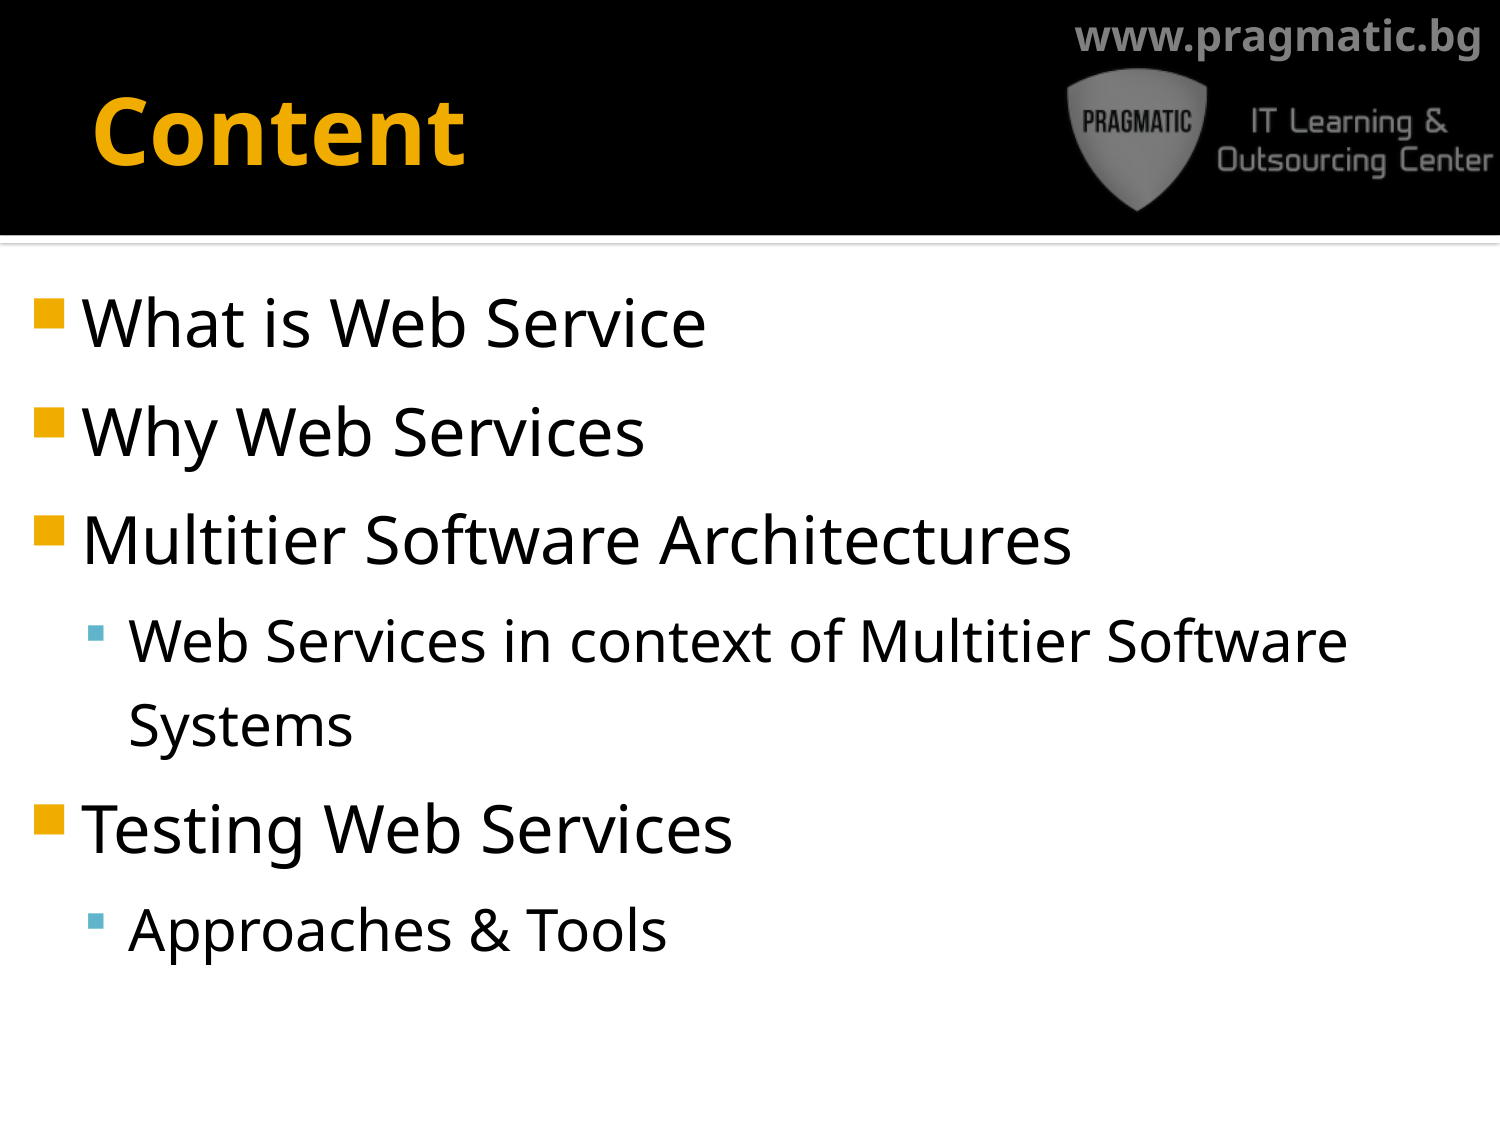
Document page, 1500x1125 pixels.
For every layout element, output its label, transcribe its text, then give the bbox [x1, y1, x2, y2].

list What is Web Service Why Web Services Multitier Software Architectures Web Services in context of Multitier Software Systems Testing Web Services Approaches & Tools [0, 249, 1500, 1125]
title Content [75, 24, 1063, 231]
picture [1063, 62, 1500, 217]
